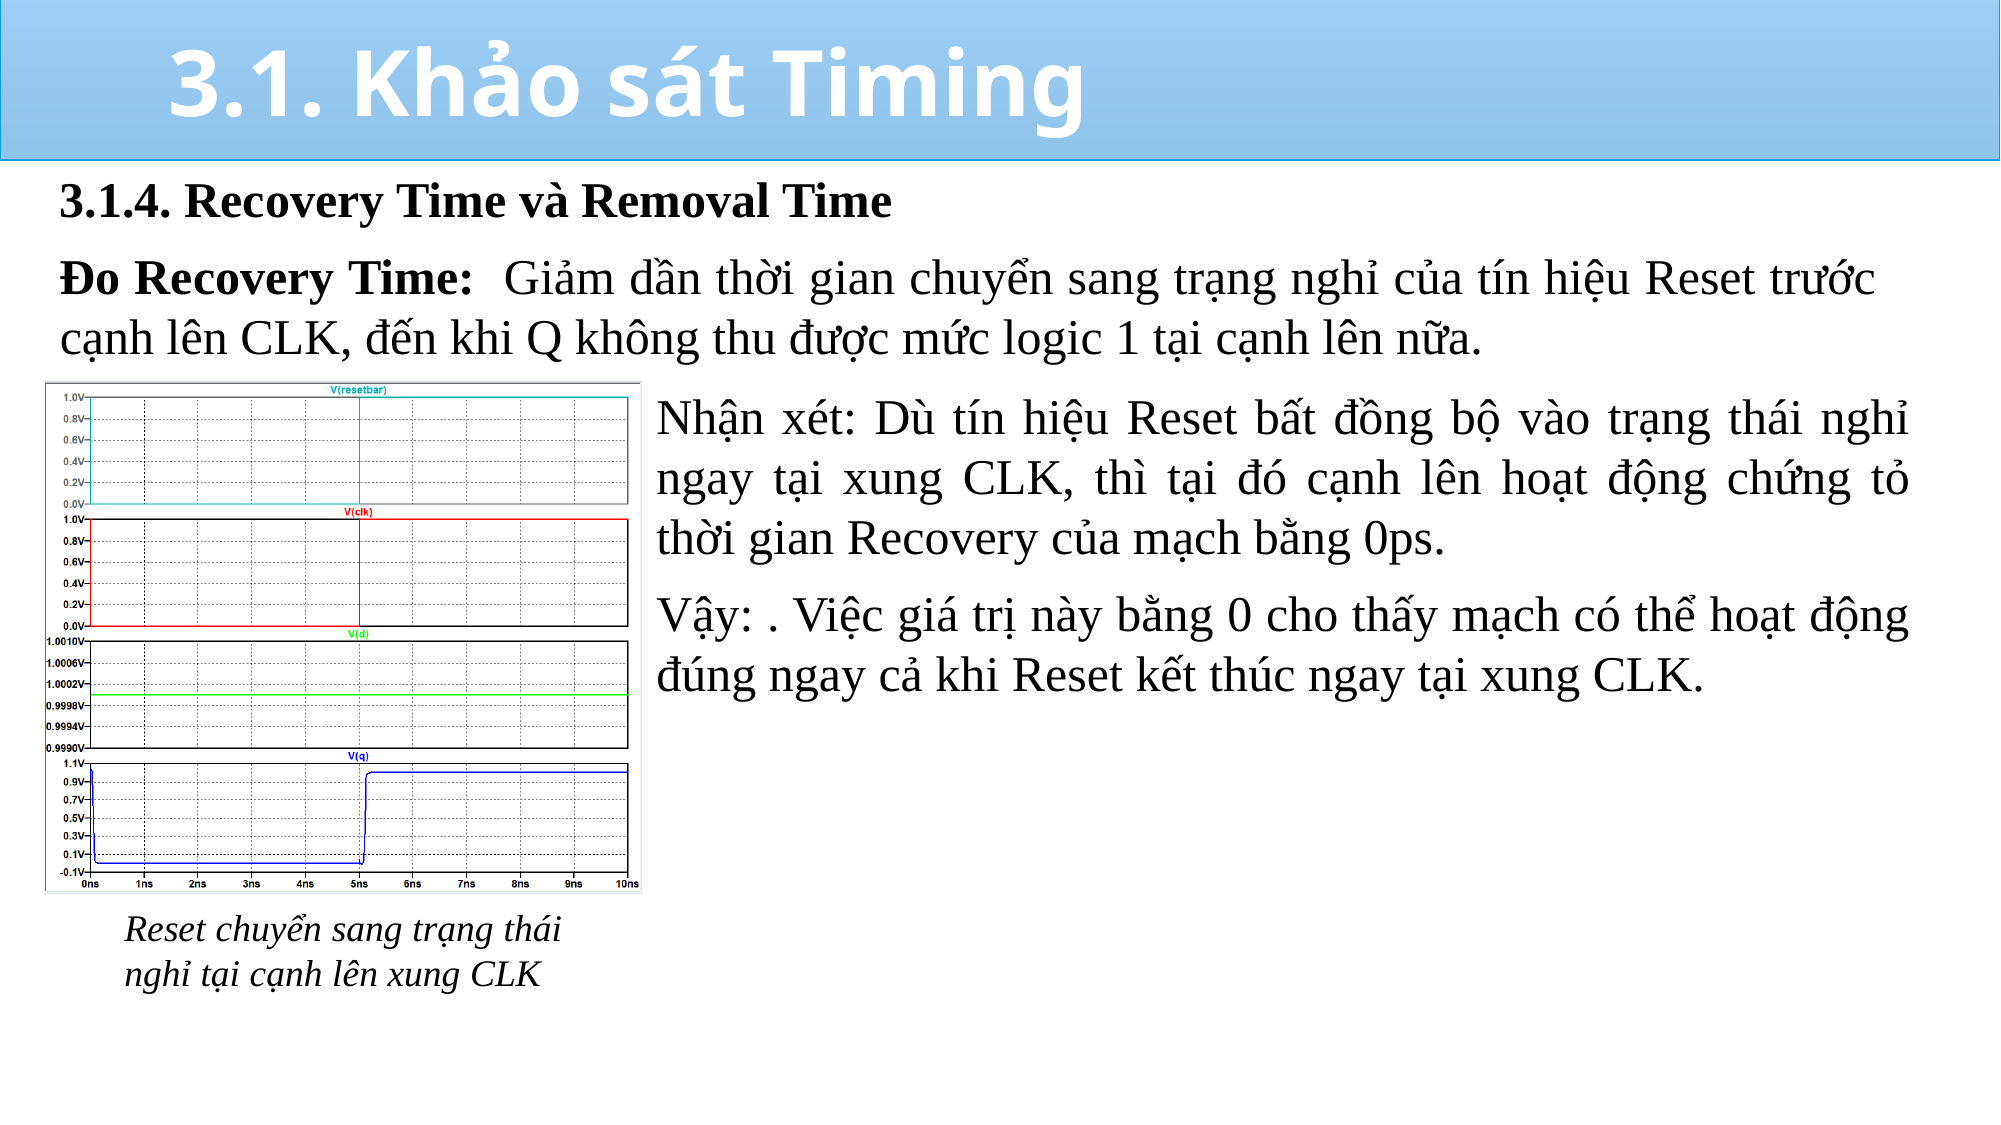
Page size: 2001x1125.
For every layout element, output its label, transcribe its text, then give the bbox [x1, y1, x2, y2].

text_box Reset chuyển sang trạng thái nghỉ tại cạnh lên xung CLK [109, 896, 578, 1002]
text_box 3.1. Khảo sát Timing [154, 17, 1846, 143]
text_box 3.1.4. Recovery Time và Removal Time [44, 160, 1042, 295]
text_box Nhận xét: Dù tín hiệu Reset bất đồng bộ vào trạng thái nghỉ ngay tại xung CLK, thì tại đó cạnh lên hoạt động chứng tỏ thời gian Recovery của mạch bằng 0ps. [641, 376, 1926, 572]
text_box [0, 0, 2000, 161]
text_box Đo Recovery Time: Giảm dần thời gian chuyển sang trạng nghỉ của tín hiệu Reset trước cạnh lên CLK, đến khi Q không thu được mức logic 1 tại cạnh lên nữa. [45, 236, 1893, 372]
picture [44, 381, 642, 894]
